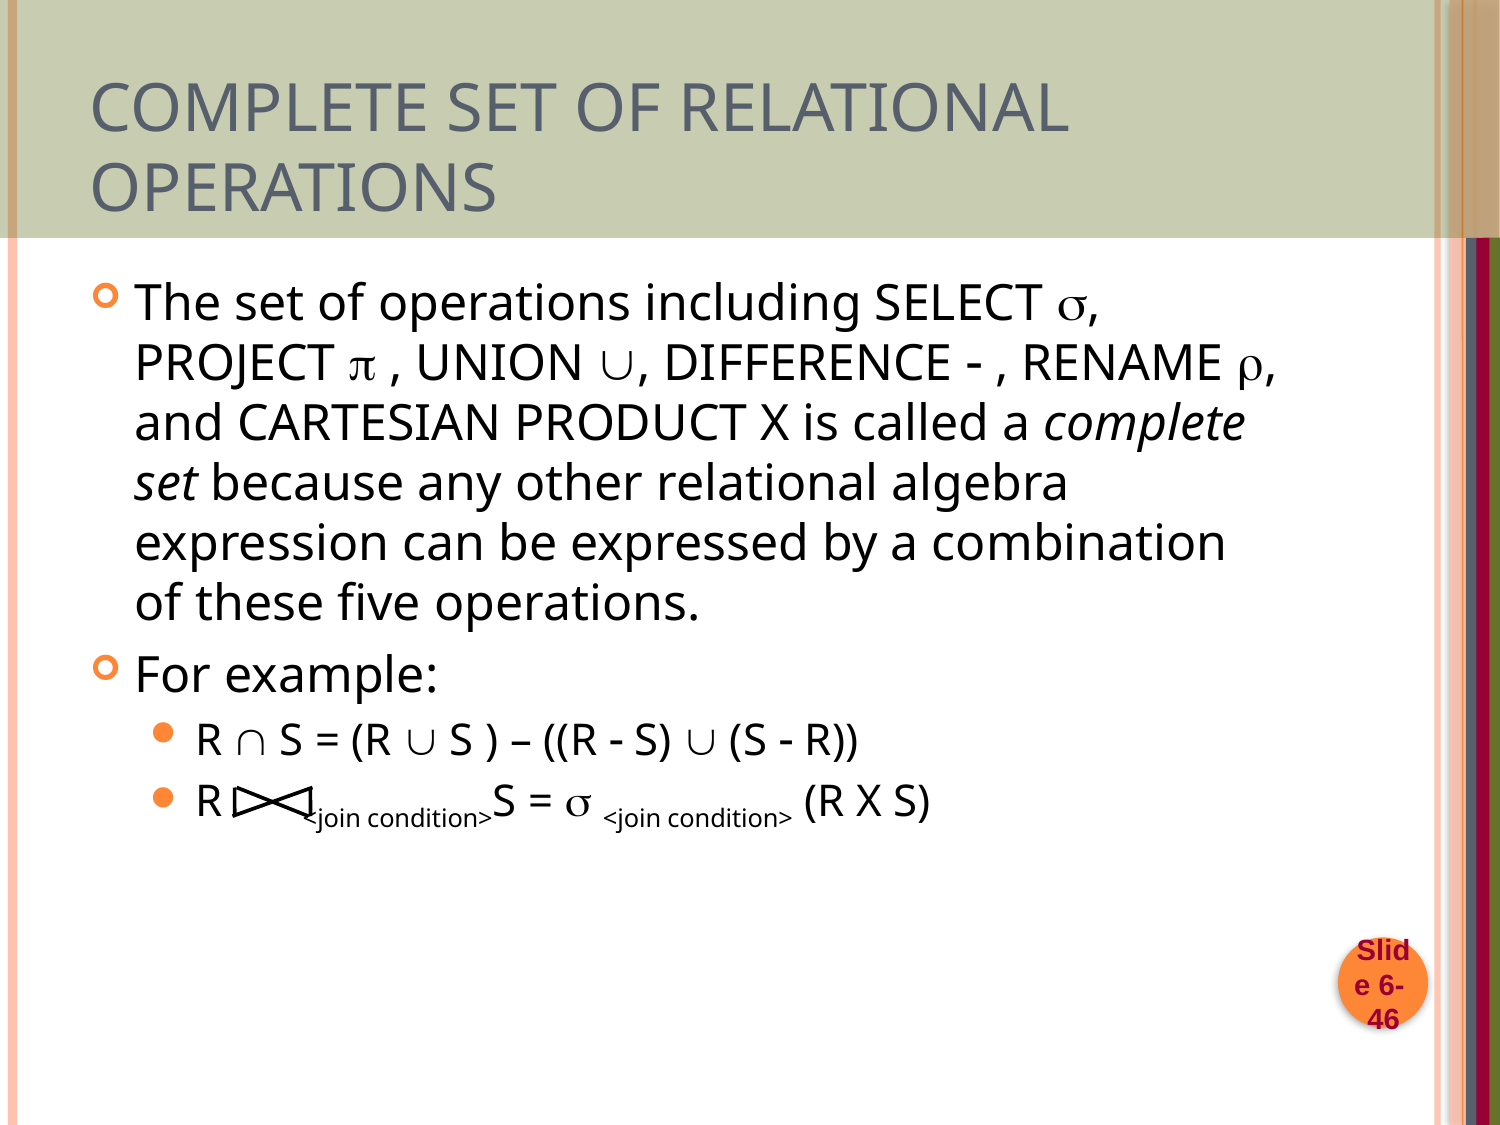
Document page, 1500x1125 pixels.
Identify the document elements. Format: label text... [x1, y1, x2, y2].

slide_number Slide 6- 46 [1333, 940, 1434, 1026]
title Complete Set of Relational Operations [75, 45, 1300, 233]
list The set of operations including SELECT , PROJECT  , UNION , DIFFERENCE - , RENAME , and CARTESIAN PRODUCT X is called a complete set because any other relational algebra expression can be expressed by a combination of these five operations. For example: R  S = (R  S ) – ((R - S)  (S - R)) R <join condition>S =  <join condition> (R X S) [75, 262, 1300, 1062]
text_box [231, 786, 313, 817]
